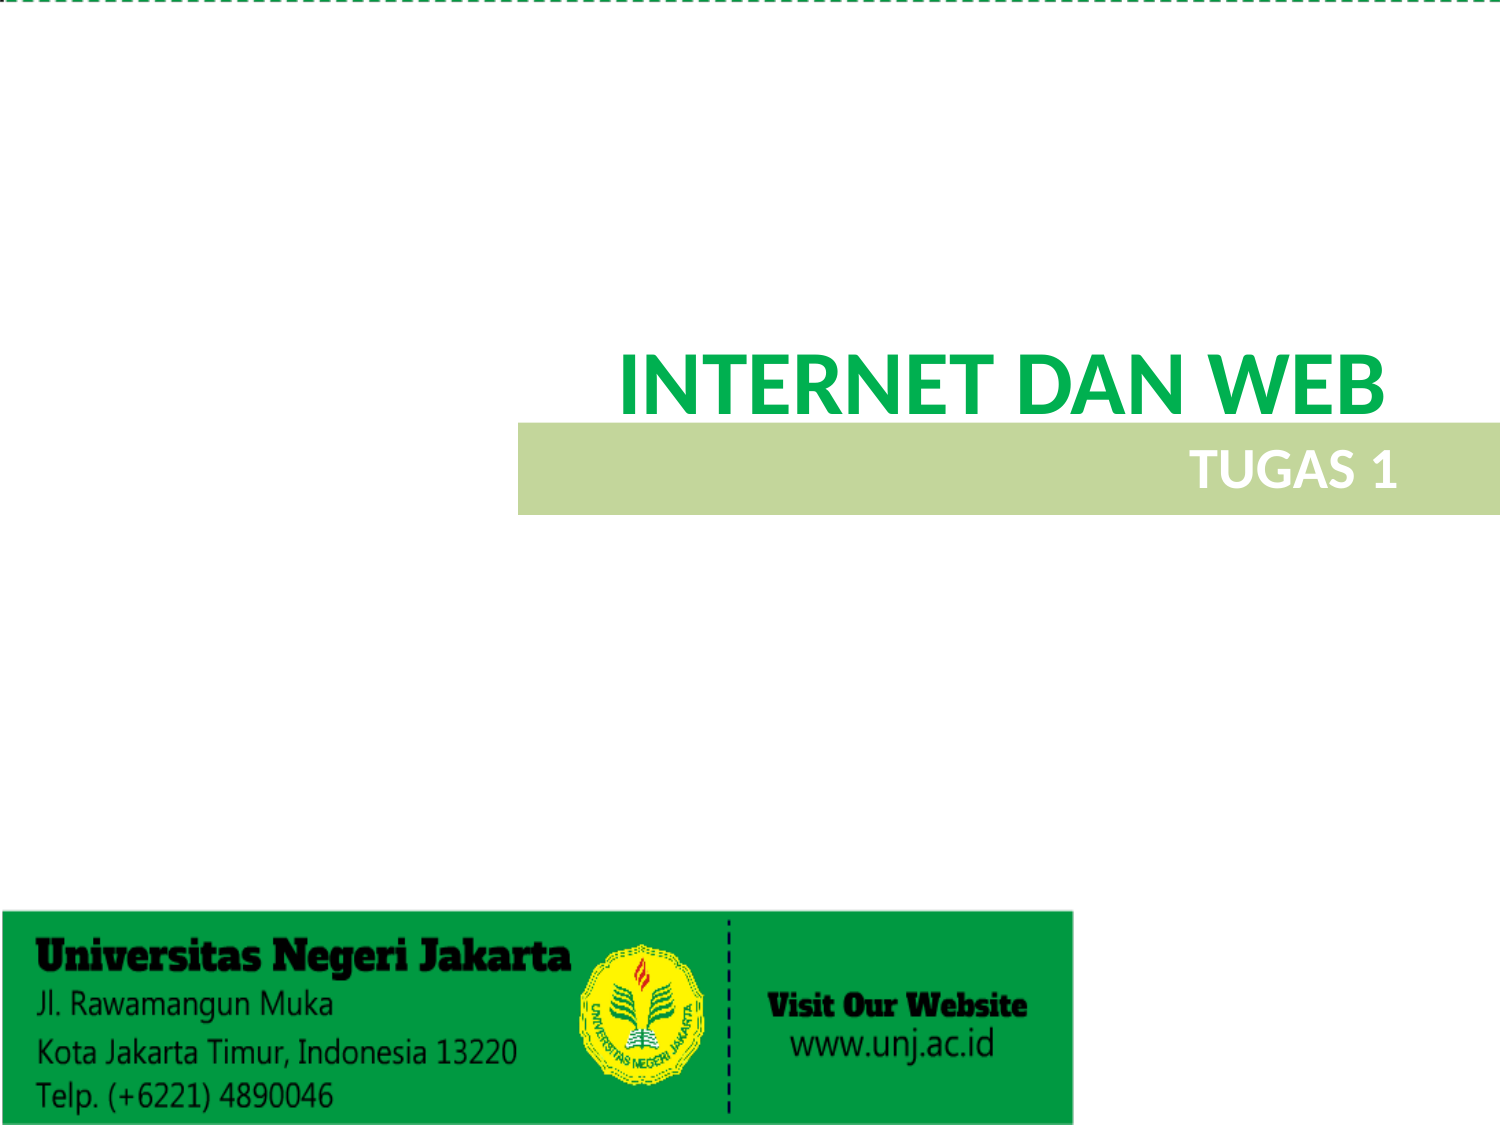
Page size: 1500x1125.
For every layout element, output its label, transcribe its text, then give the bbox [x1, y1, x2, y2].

picture [0, 0, 1500, 1125]
text_box INTERNET DAN WEB [440, 243, 1500, 513]
